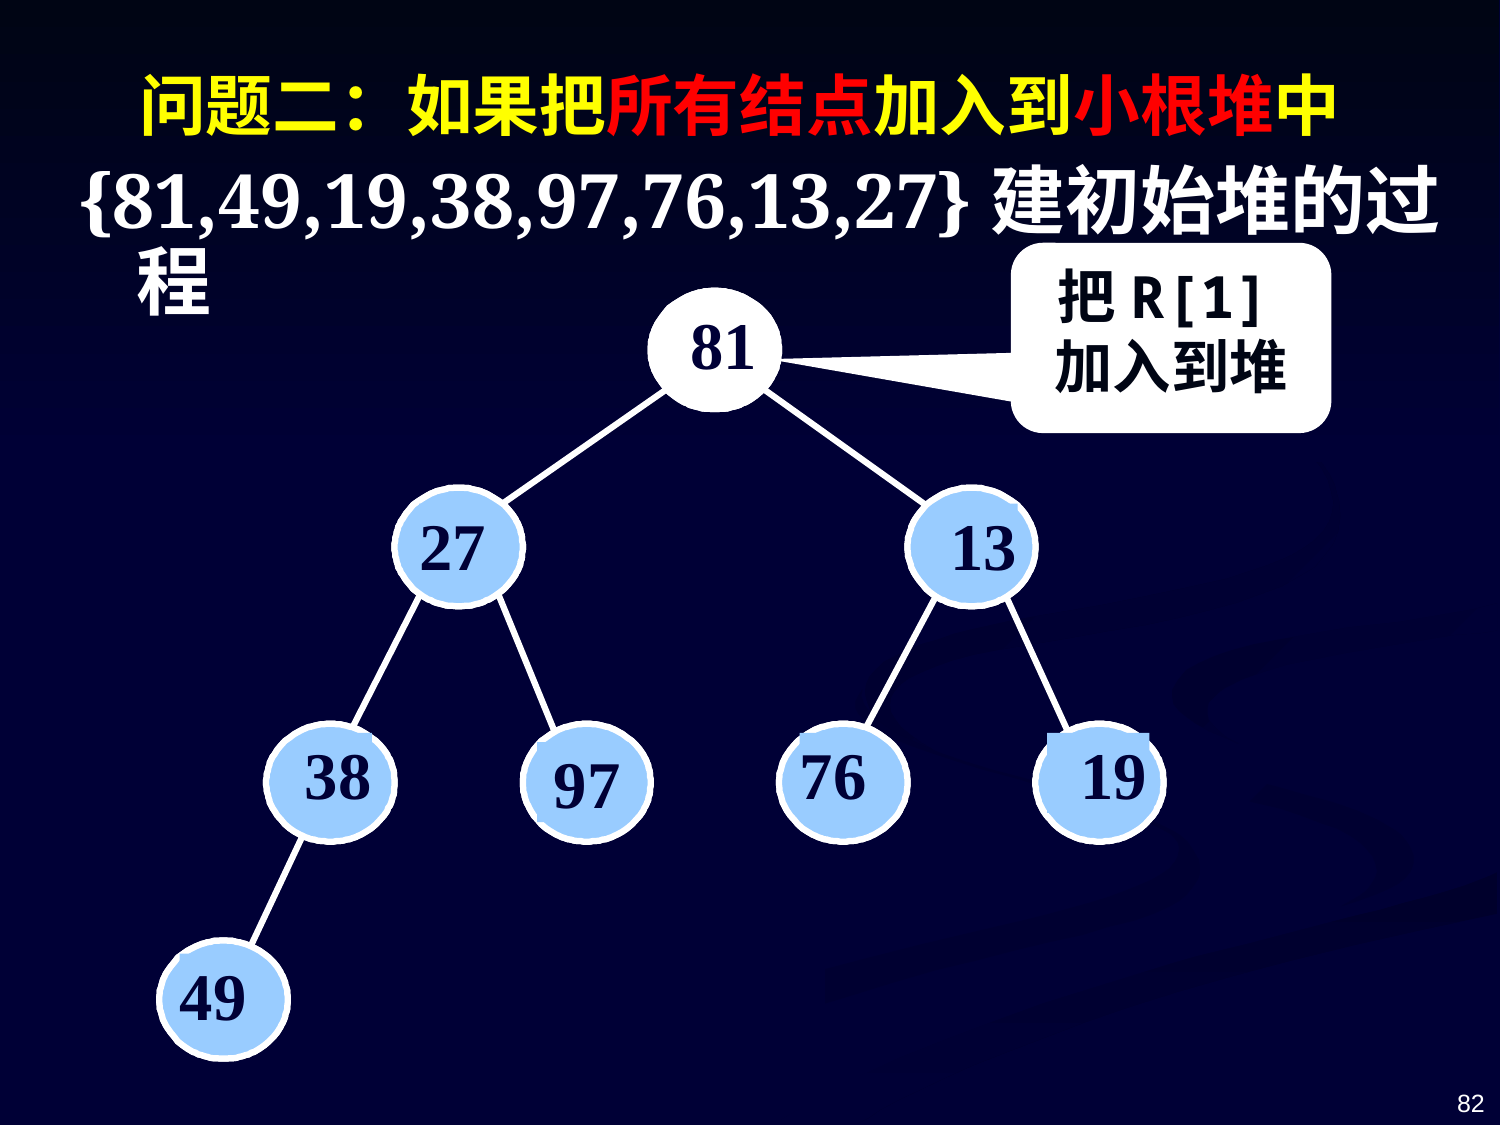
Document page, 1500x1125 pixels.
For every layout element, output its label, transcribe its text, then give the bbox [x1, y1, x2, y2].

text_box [778, 723, 908, 842]
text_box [522, 723, 651, 842]
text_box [650, 290, 780, 410]
text_box 把R[1]加入到堆 [785, 279, 1331, 433]
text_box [159, 940, 288, 1059]
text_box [907, 487, 1036, 607]
title 问题二：如果把所有结点加入到小根堆中 [64, 23, 1415, 185]
text_box {81,49,19,38,97,76,13,27}建初始堆的过程 [64, 156, 1500, 279]
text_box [1035, 723, 1164, 842]
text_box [394, 487, 524, 607]
slide_number 82 [1149, 1046, 1500, 1125]
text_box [265, 723, 395, 842]
